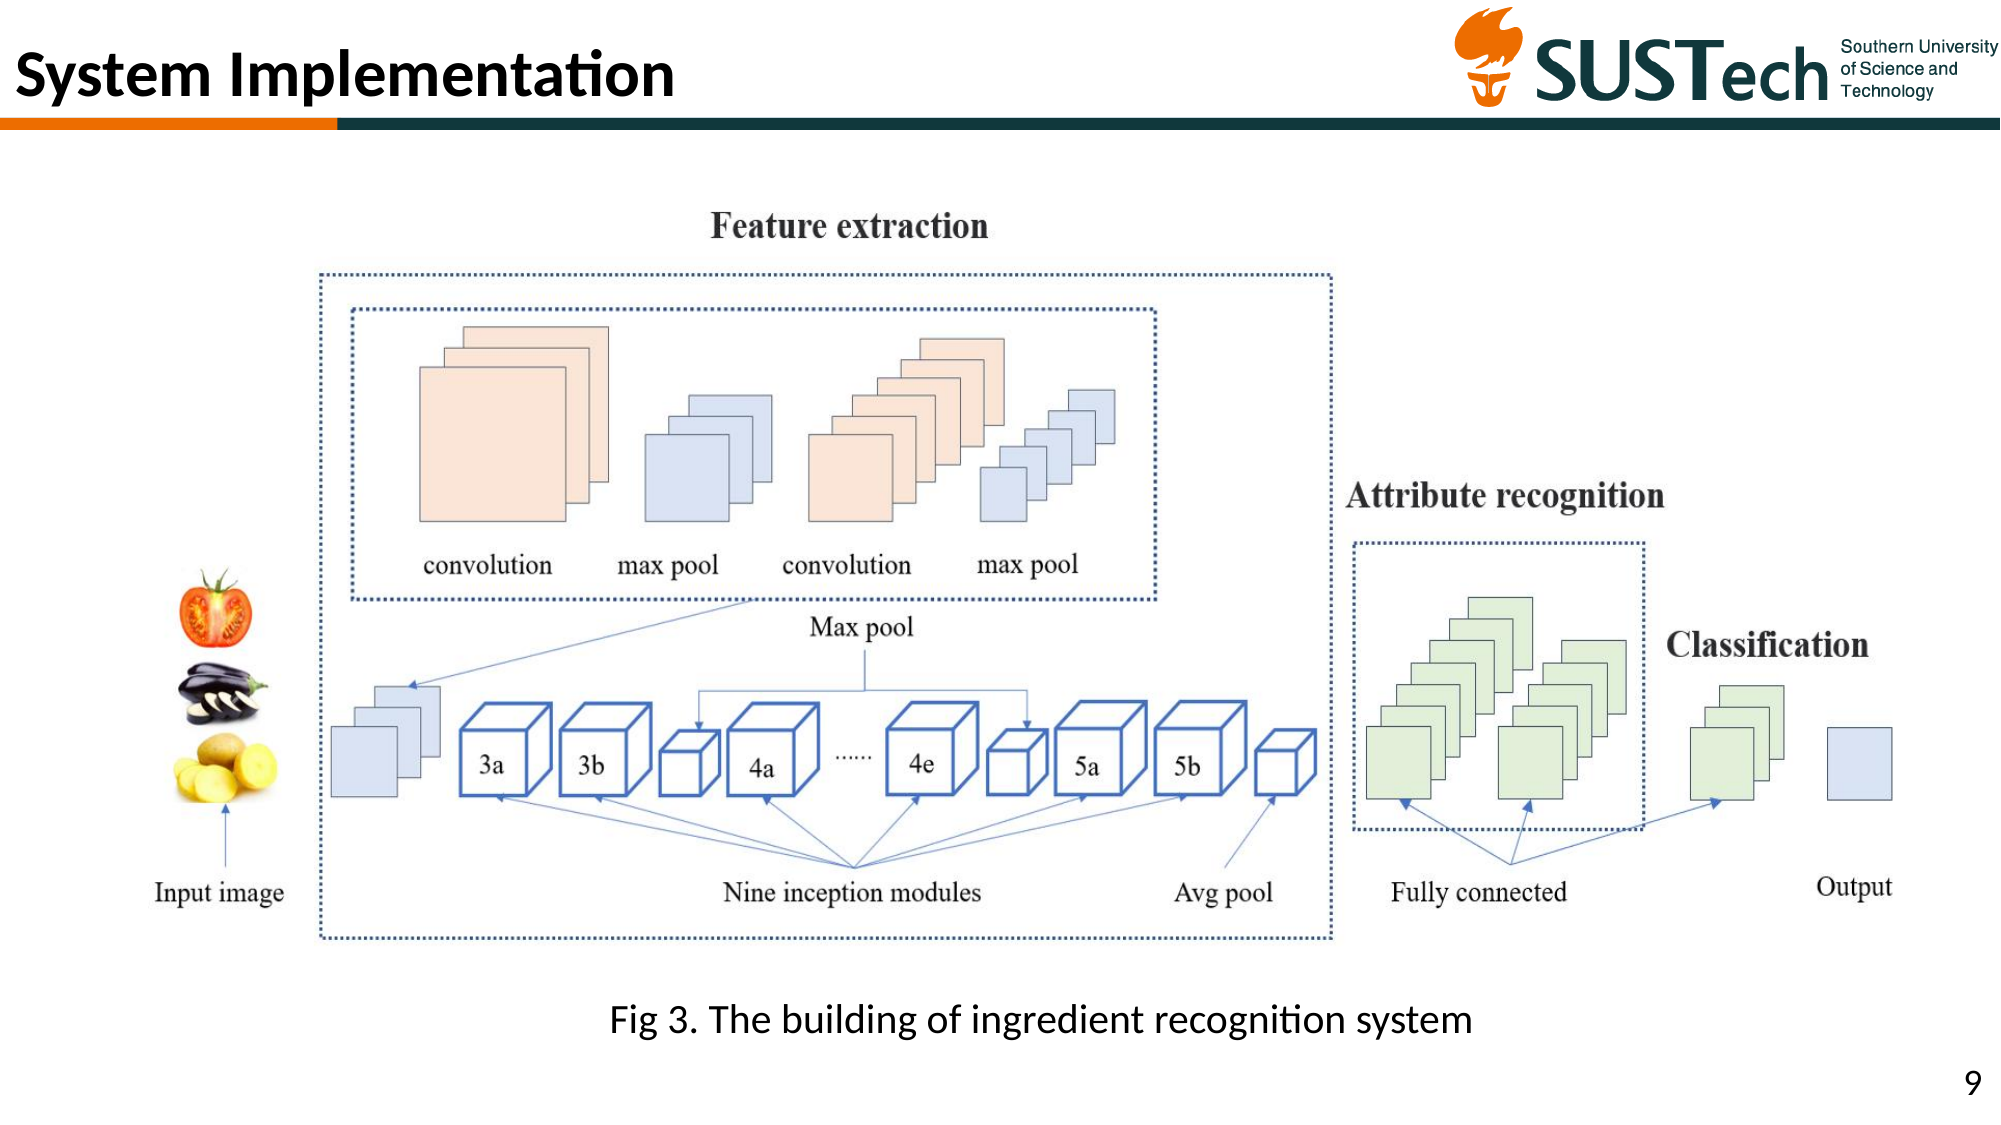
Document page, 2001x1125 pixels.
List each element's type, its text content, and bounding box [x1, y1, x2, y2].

picture [1449, 0, 2000, 31]
title System Implementation [0, 31, 2000, 119]
text_box 9 [1948, 1050, 1998, 1110]
picture [148, 203, 1907, 949]
text_box Fig 3. The building of ingredient recognition system [594, 984, 1943, 1050]
